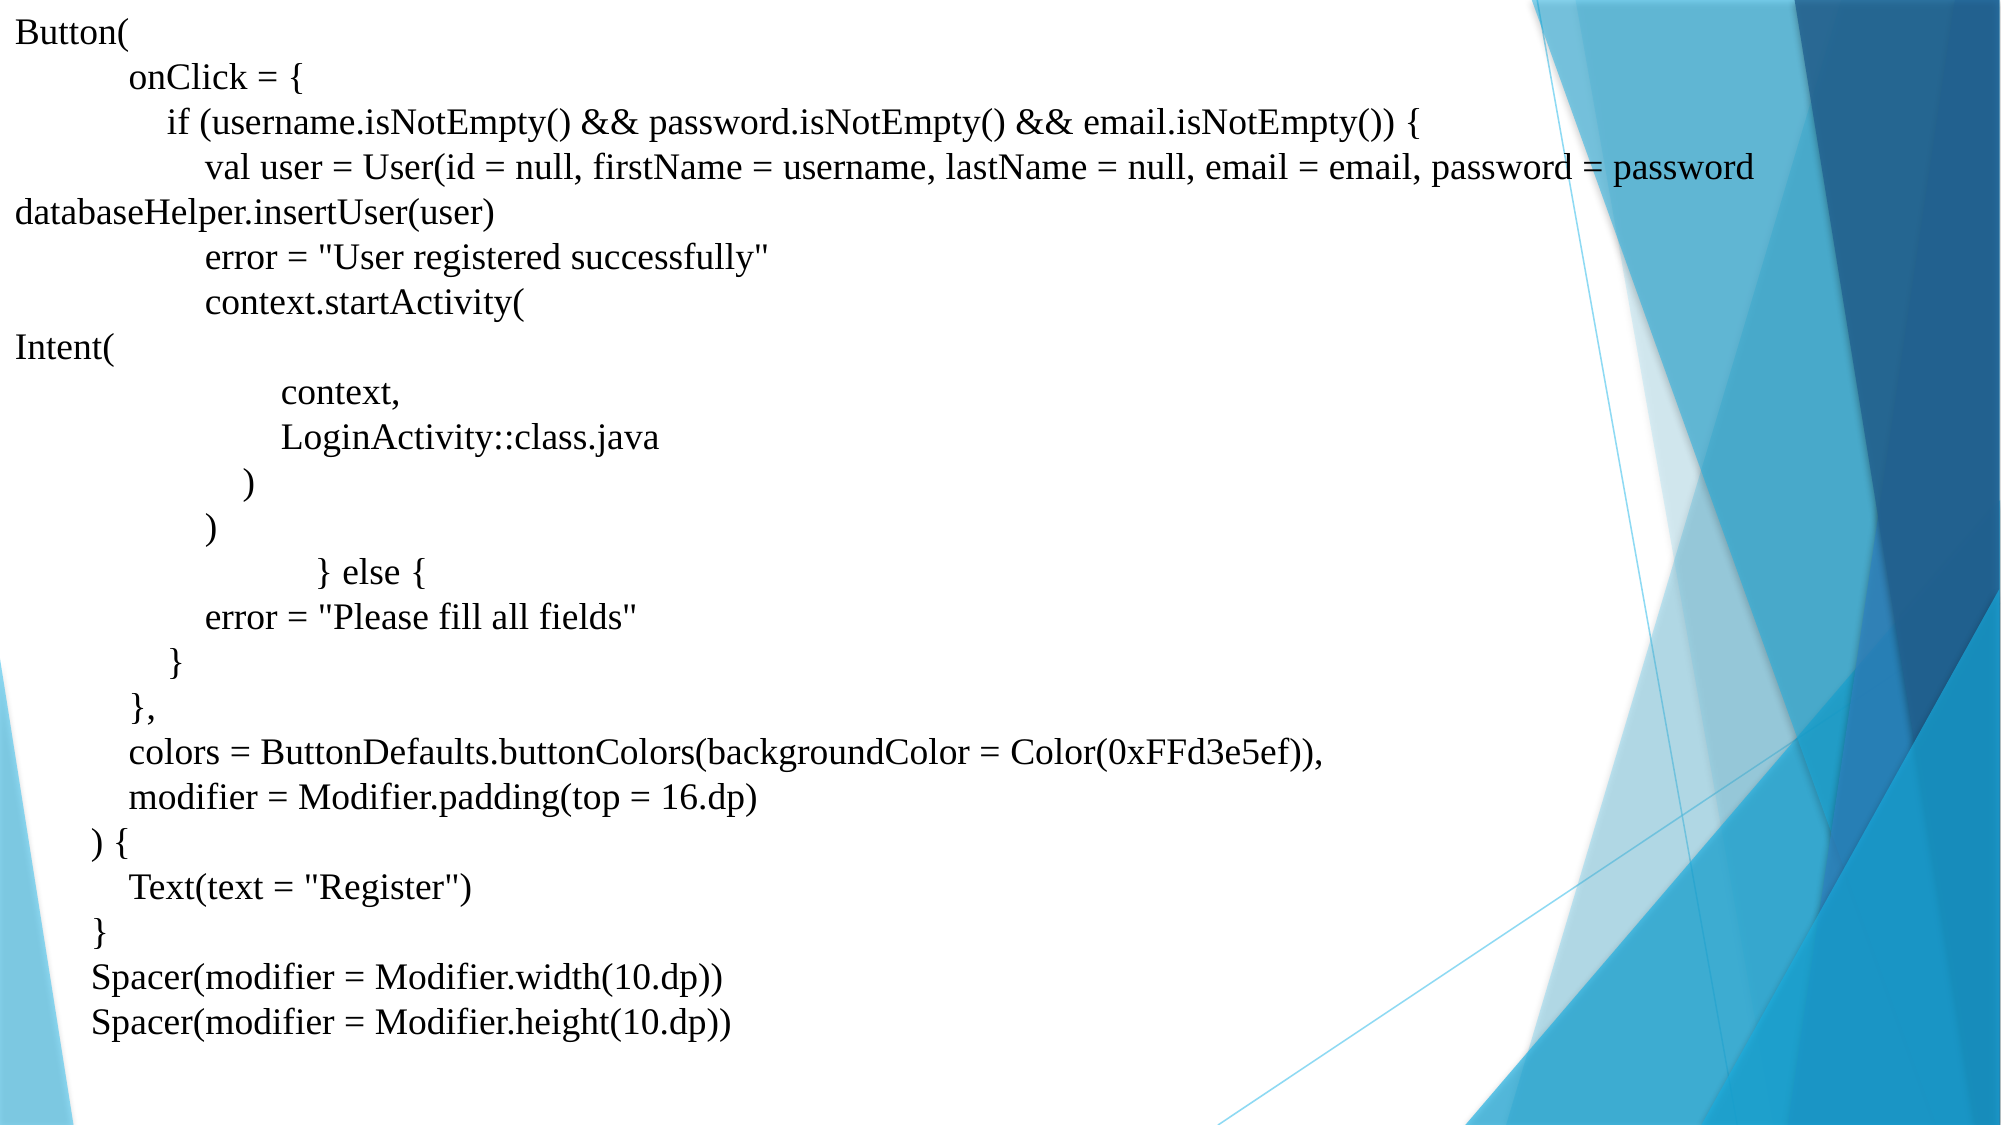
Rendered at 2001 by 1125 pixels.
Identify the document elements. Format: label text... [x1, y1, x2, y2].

text_box Button( onClick = { if (username.isNotEmpty() && password.isNotEmpty() && email.isNotEmpty()) { val user = User(id = null, firstName = username, lastName = null, email = email, password = password databaseHelper.insertUser(user) error = "User registered successfully" context.startActivity( Intent( context, LoginActivity::class.java ) ) } else { error = "Please fill all fields" } }, colors = ButtonDefaults.buttonColors(backgroundColor = Color(0xFFd3e5ef)), modifier = Modifier.padding(top = 16.dp) ) { Text(text = "Register") } Spacer(modifier = Modifier.width(10.dp)) Spacer(modifier = Modifier.height(10.dp)) [0, 0, 1912, 1095]
